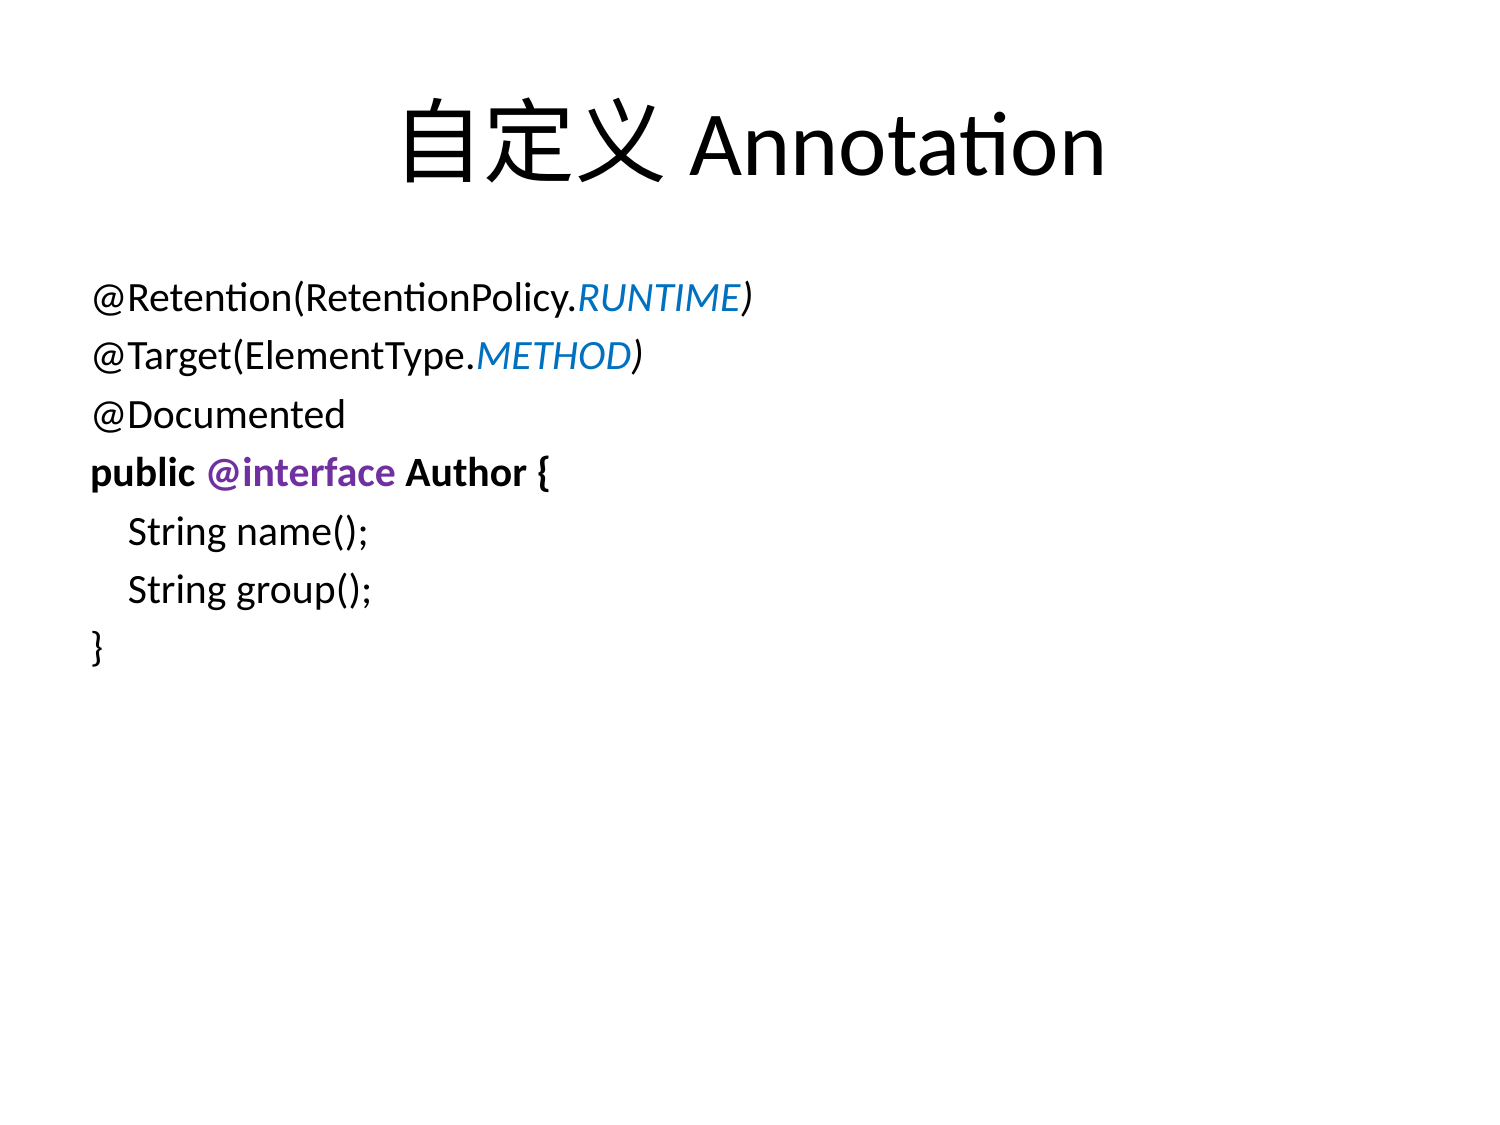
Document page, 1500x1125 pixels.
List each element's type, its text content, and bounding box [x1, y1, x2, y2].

title 自定义Annotation [75, 45, 1425, 233]
list @Retention(RetentionPolicy.RUNTIME) @Target(ElementType.METHOD) @Documented public @interface Author { String name(); String group(); } [75, 262, 1425, 1005]
